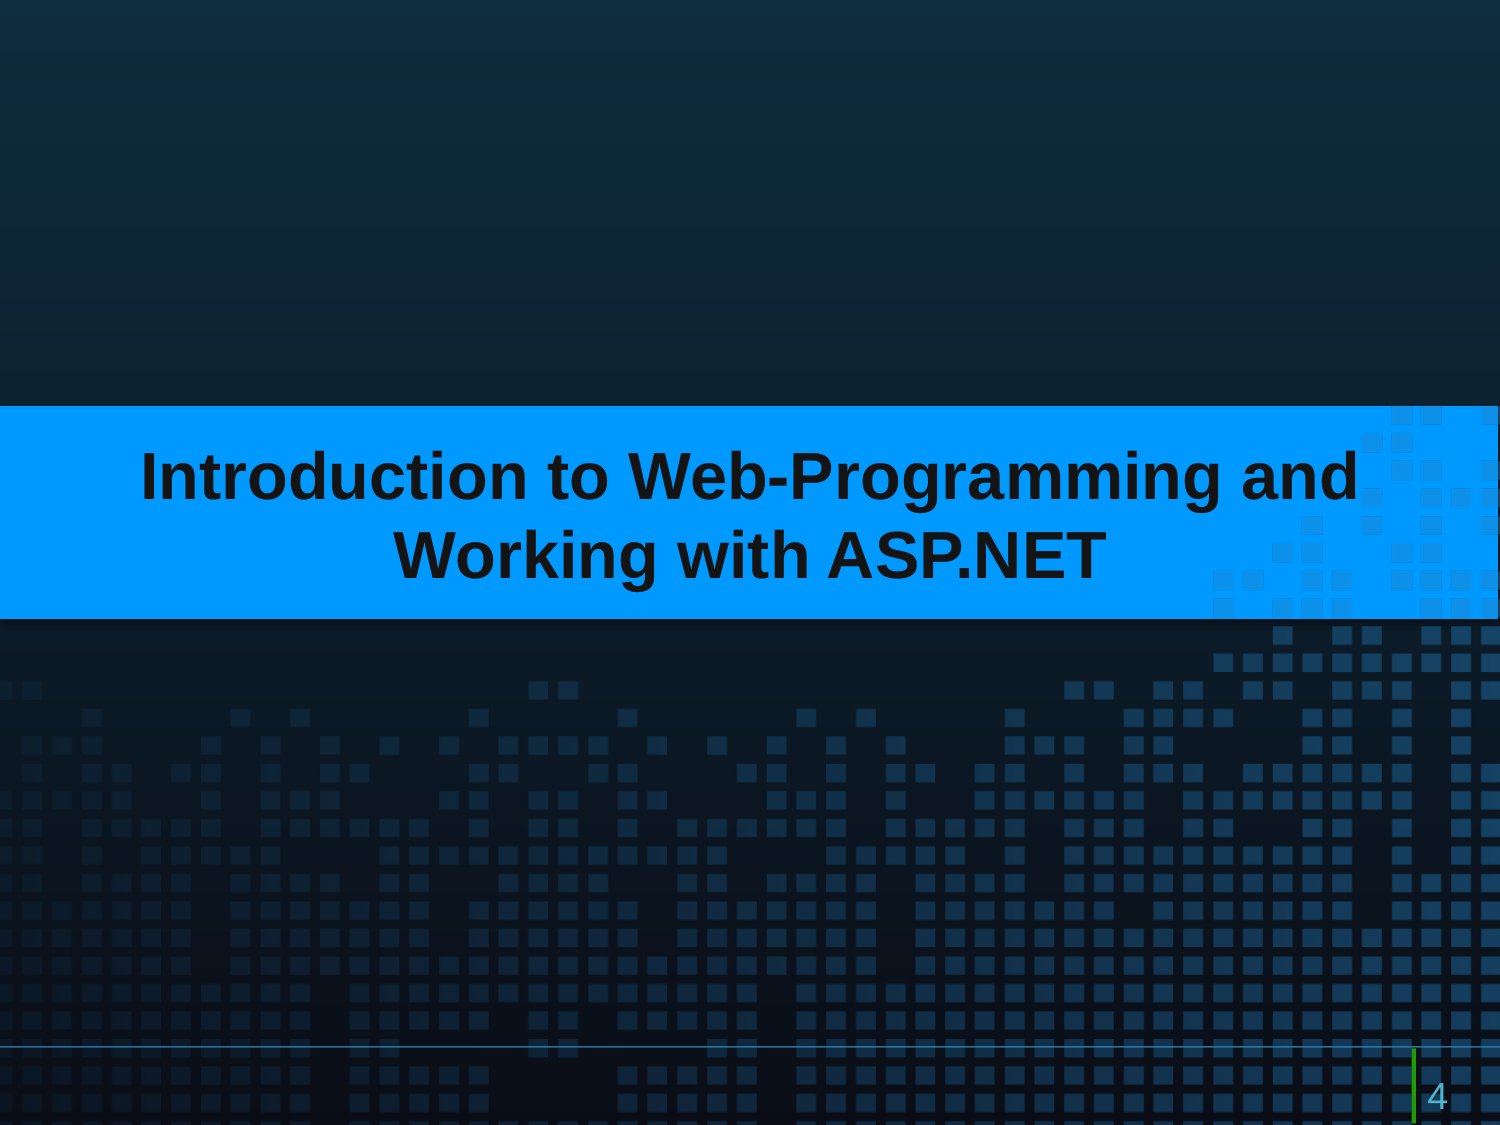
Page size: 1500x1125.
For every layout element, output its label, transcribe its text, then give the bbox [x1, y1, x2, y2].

picture [0, 225, 1500, 1125]
list Introduction to Web-Programming and Working with ASP.NET [1, 425, 1500, 602]
slide_number 4 [1412, 1064, 1500, 1100]
